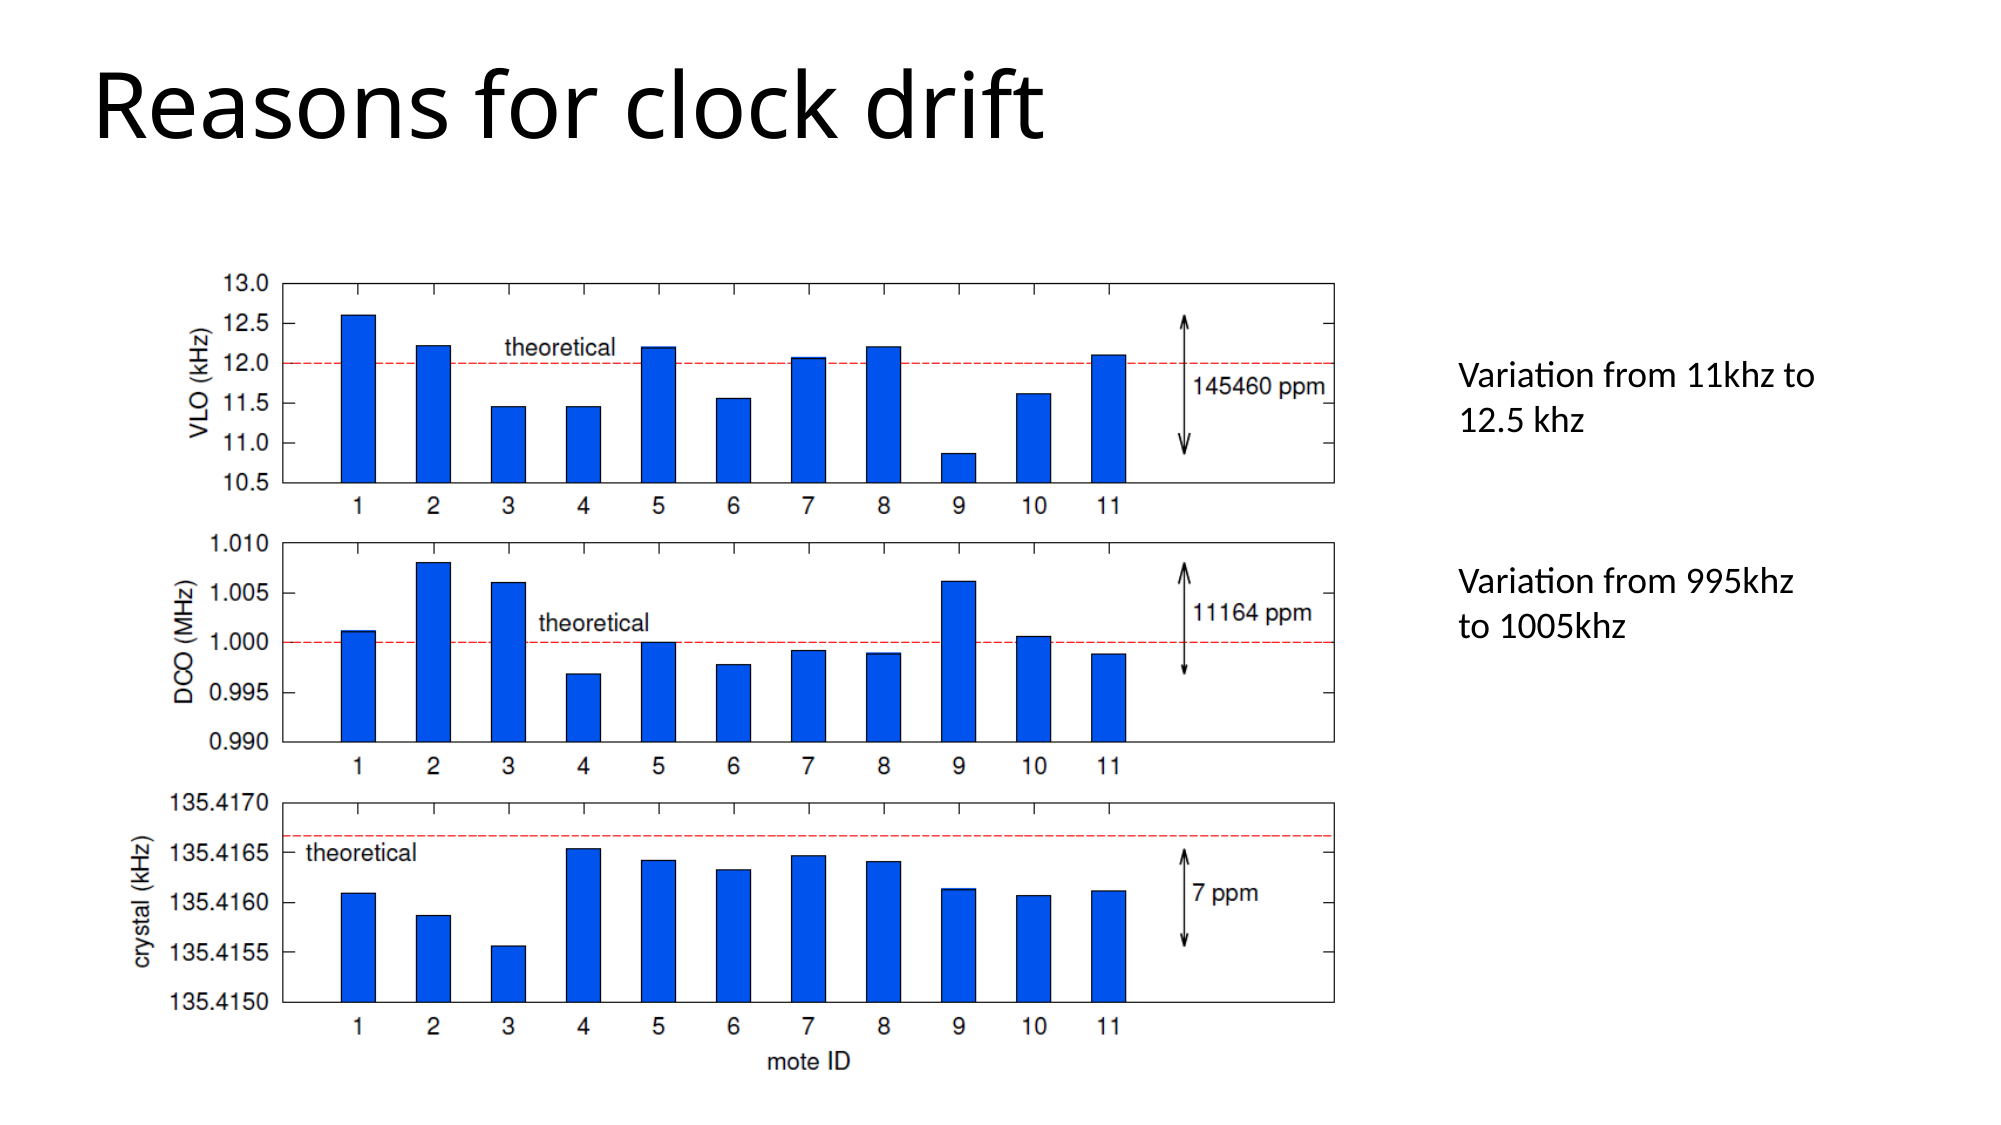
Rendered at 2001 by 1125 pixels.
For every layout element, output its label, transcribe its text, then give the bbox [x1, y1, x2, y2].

title Reasons for clock drift [76, 0, 1802, 218]
text_box Variation from 11khz to 12.5 khz [1444, 342, 1838, 447]
picture [76, 242, 1444, 1071]
text_box Variation from 995khz to 1005khz [1444, 548, 1838, 654]
